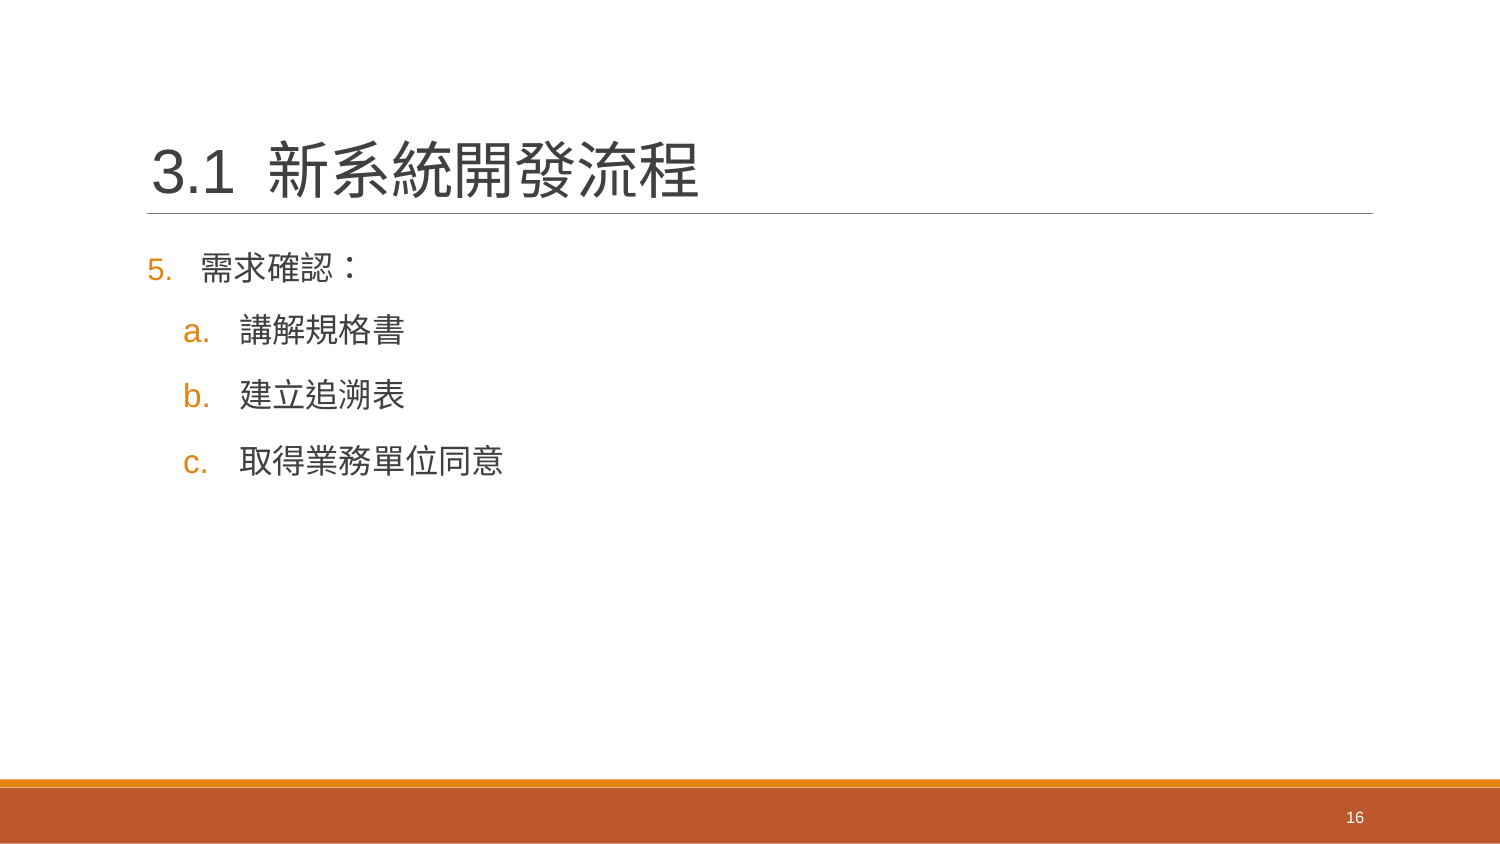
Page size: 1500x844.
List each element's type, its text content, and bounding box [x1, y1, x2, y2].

title 3.1 新系統開發流程 [136, 35, 1374, 214]
slide_number 16 [1218, 794, 1380, 840]
list 需求確認： 講解規格書 建立追溯表 取得業務單位同意 [109, 90, 1348, 702]
